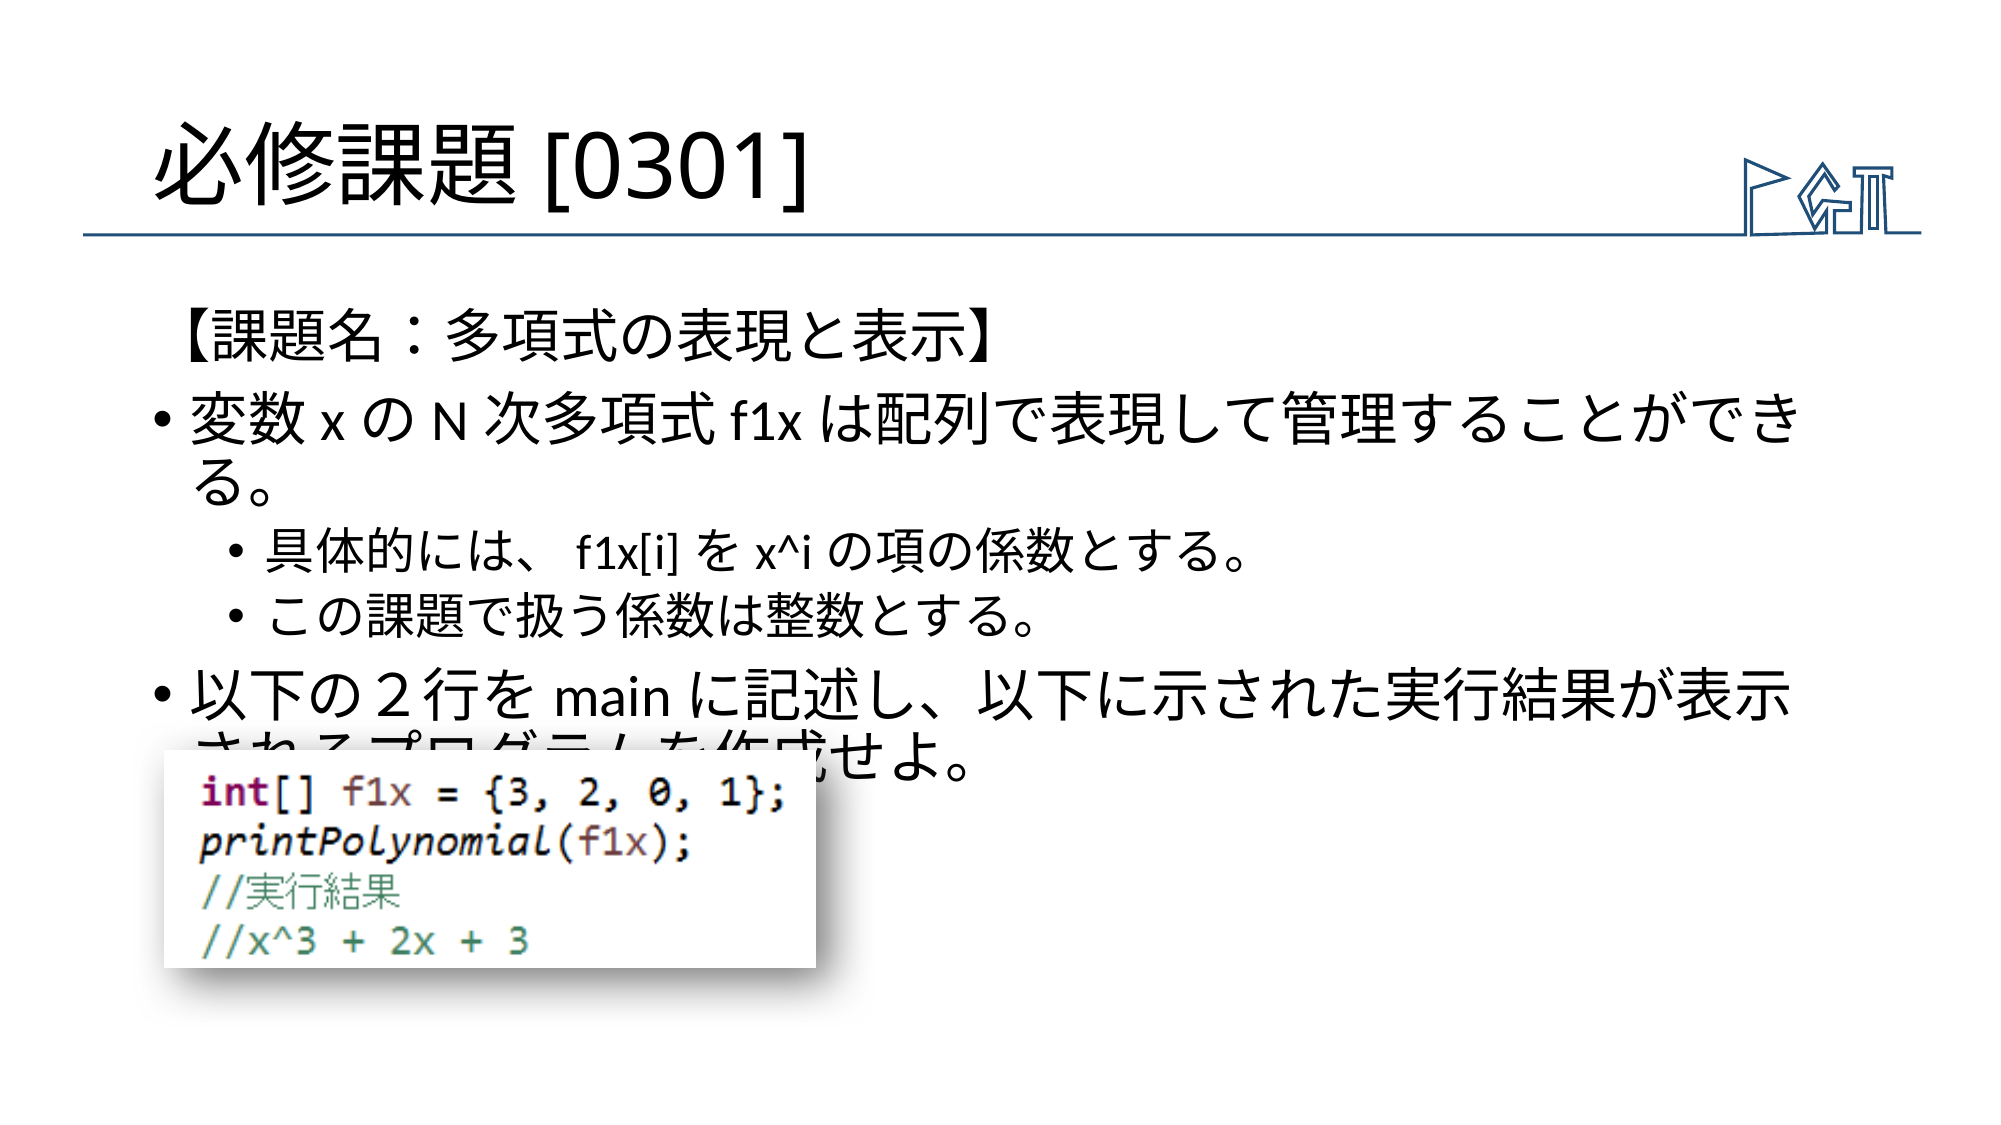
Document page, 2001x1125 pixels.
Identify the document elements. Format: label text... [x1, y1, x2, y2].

list 【課題名：多項式の表現と表示】 変数xのN次多項式f1xは配列で表現して管理することができる。 具体的には、f1x[i]をx^iの項の係数とする。 この課題で扱う係数は整数とする。 以下の２行をmainに記述し、以下に示された実行結果が表示されるプログラムを作成せよ。 [137, 299, 1863, 1014]
title 必修課題[0301] [137, 59, 1863, 278]
picture [163, 750, 816, 968]
